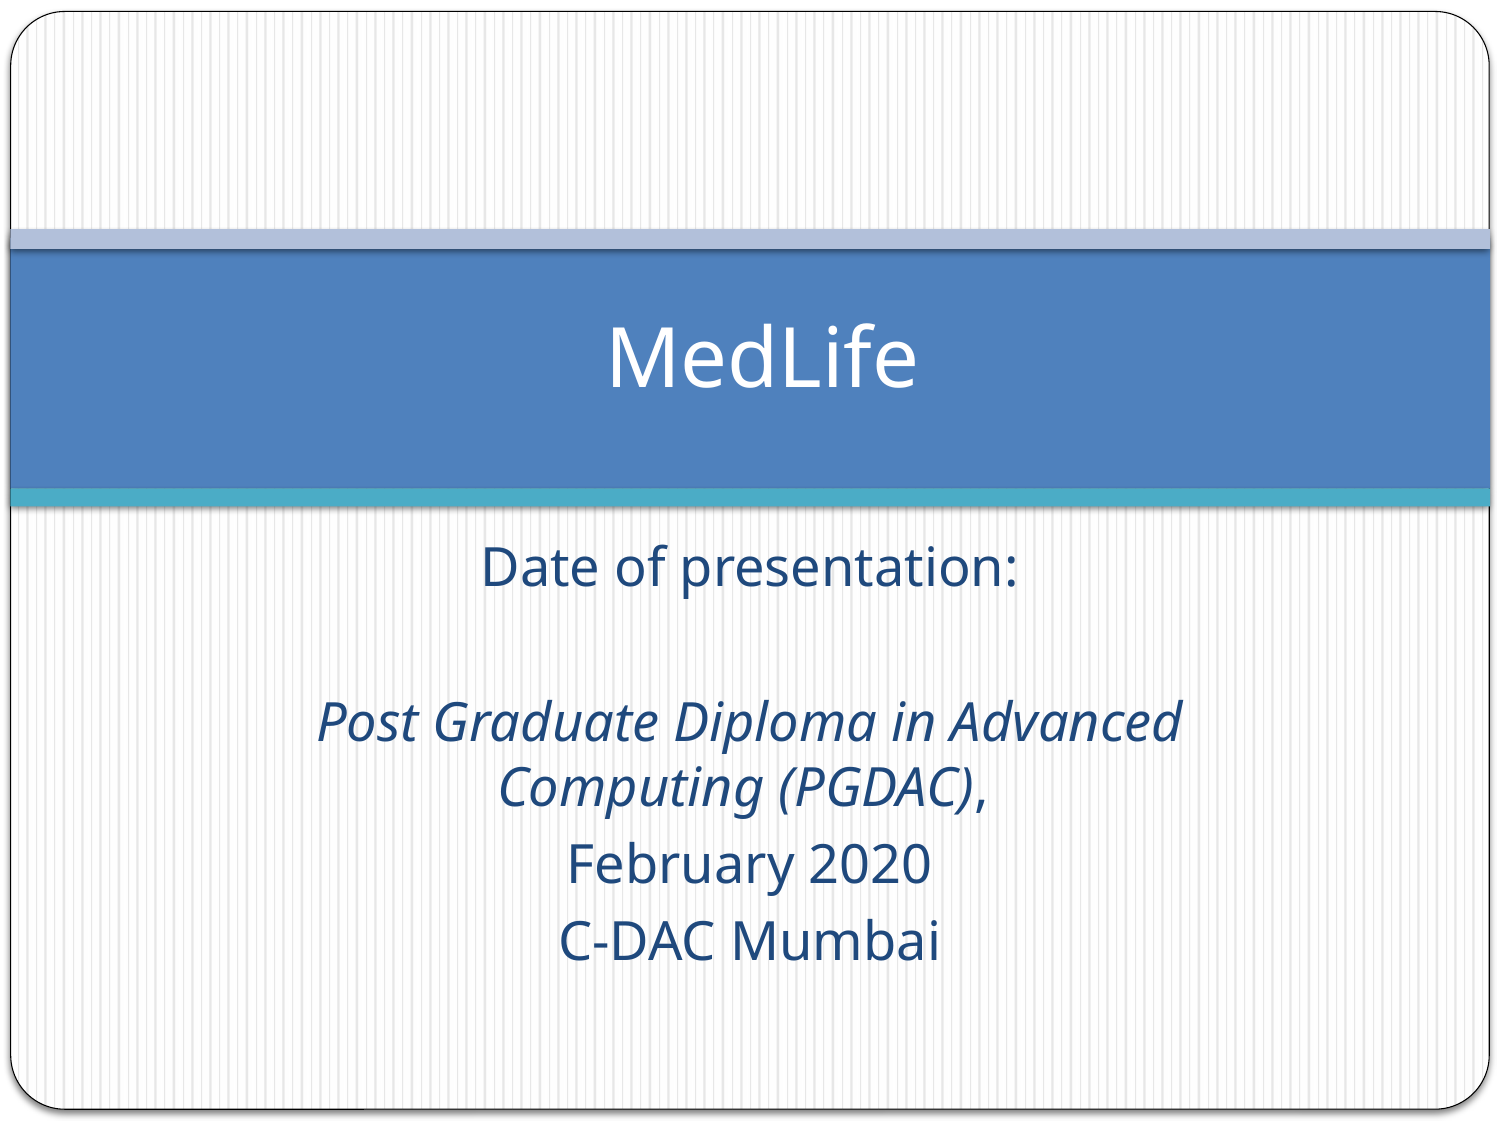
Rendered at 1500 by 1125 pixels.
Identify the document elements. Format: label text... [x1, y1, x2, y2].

title MedLife [125, 262, 1400, 454]
subtitle Date of presentation: Post Graduate Diploma in Advanced Computing (PGDAC), February 2020 C-DAC Mumbai [225, 525, 1275, 1038]
